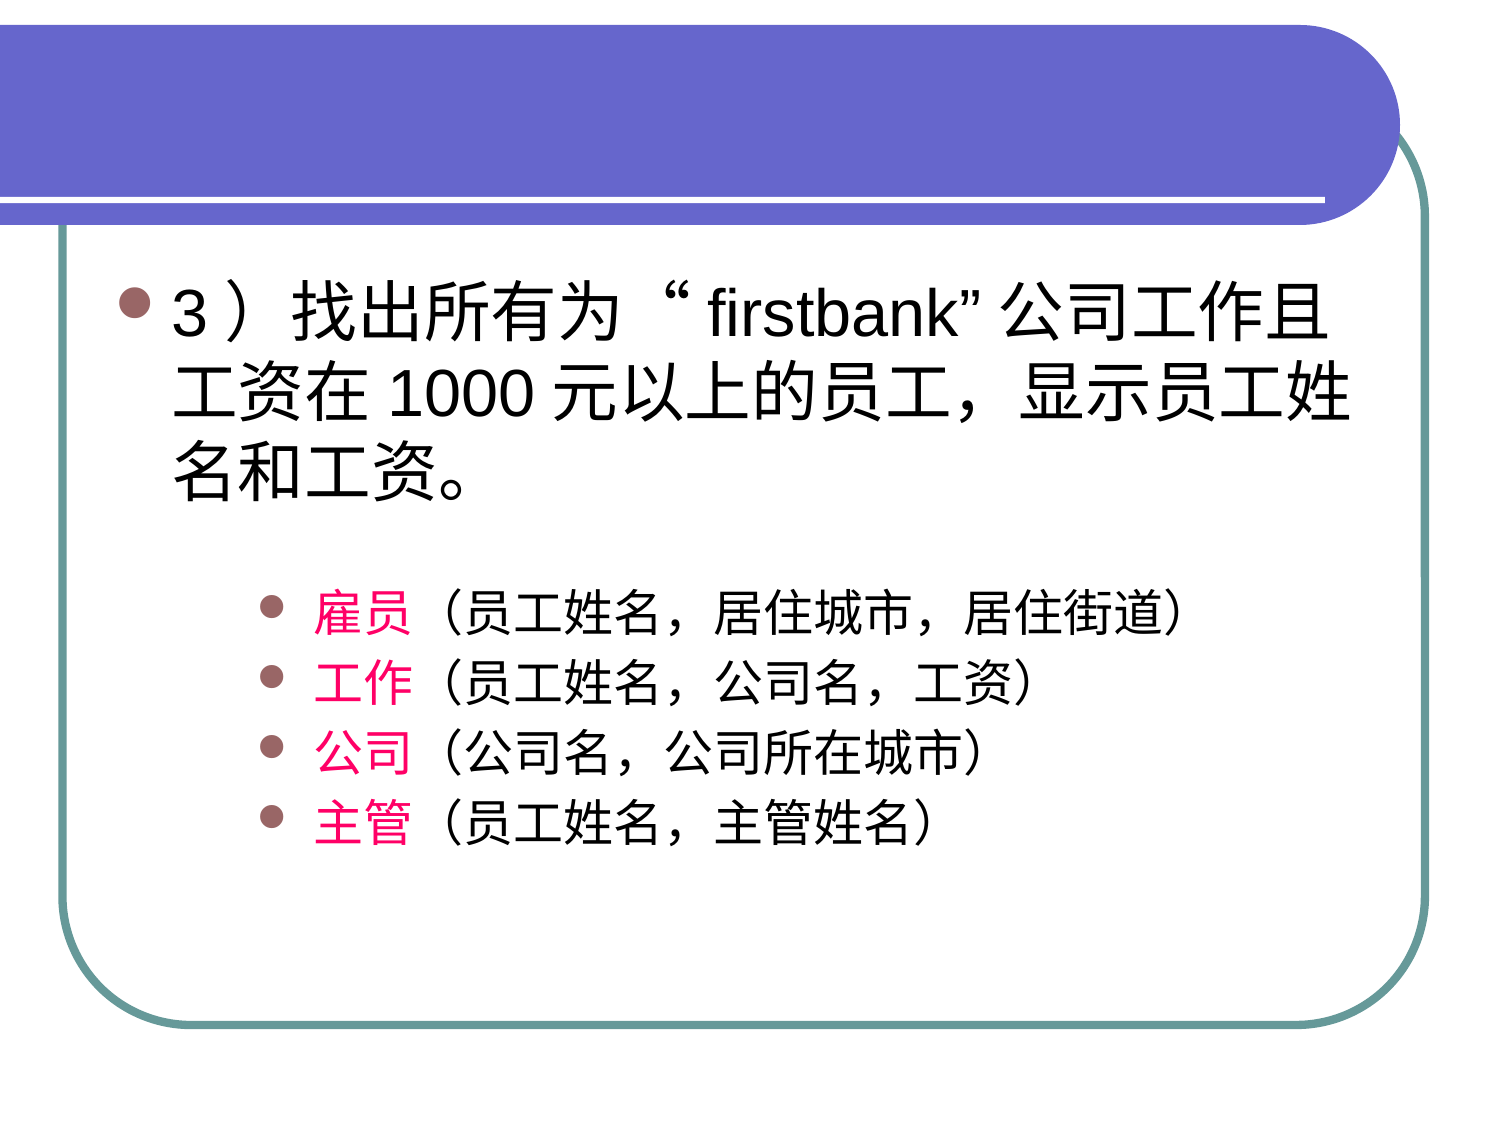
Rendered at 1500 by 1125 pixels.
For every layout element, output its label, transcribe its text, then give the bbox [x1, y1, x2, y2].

text_box 雇员（员工姓名，居住城市，居住街道） 工作（员工姓名，公司名，工资） 公司（公司名，公司所在城市） 主管（员工姓名，主管姓名） [242, 574, 1330, 870]
list 3）找出所有为“firstbank”公司工作且工资在1000元以上的员工，显示员工姓名和工资。 [99, 262, 1401, 988]
